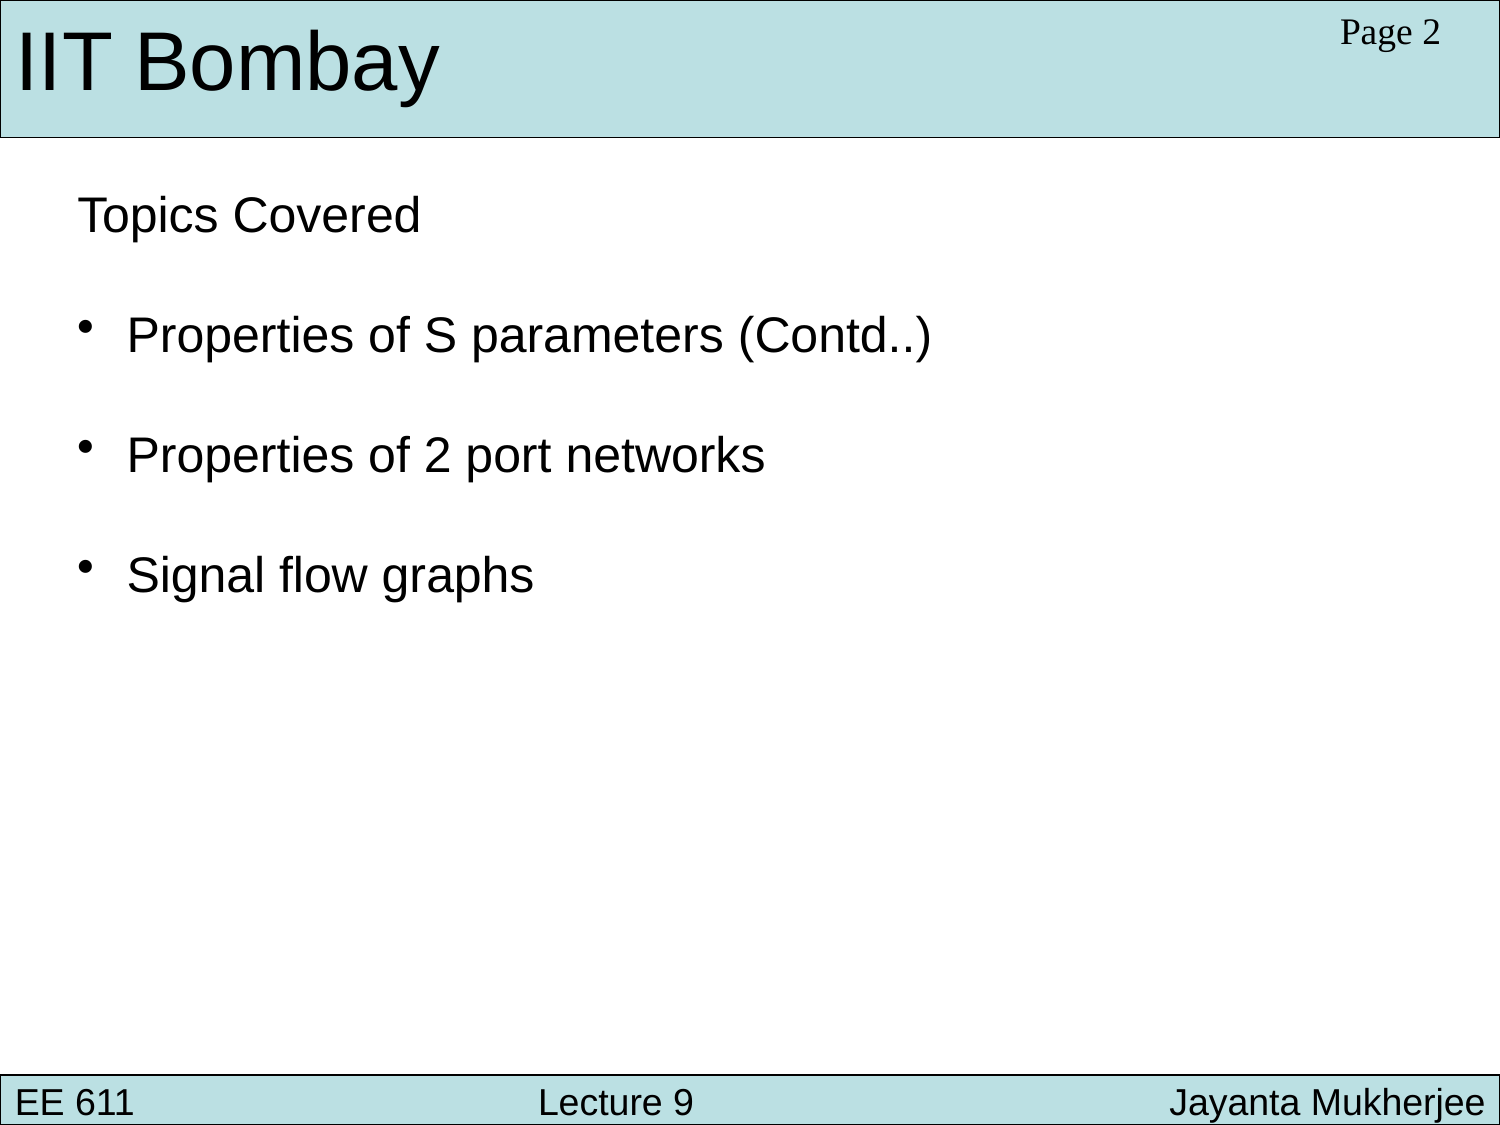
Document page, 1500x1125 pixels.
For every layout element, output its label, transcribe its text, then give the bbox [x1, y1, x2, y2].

text_box EE 611 Lecture 9 Jayanta Mukherjee [0, 1074, 1500, 1125]
text_box IIT Bombay [1, 0, 456, 115]
text_box Page 2 [1325, 0, 1457, 60]
text_box [0, 0, 1500, 138]
text_box Topics Covered Properties of S parameters (Contd..) Properties of 2 port networks Signal flow graphs [62, 174, 1375, 610]
